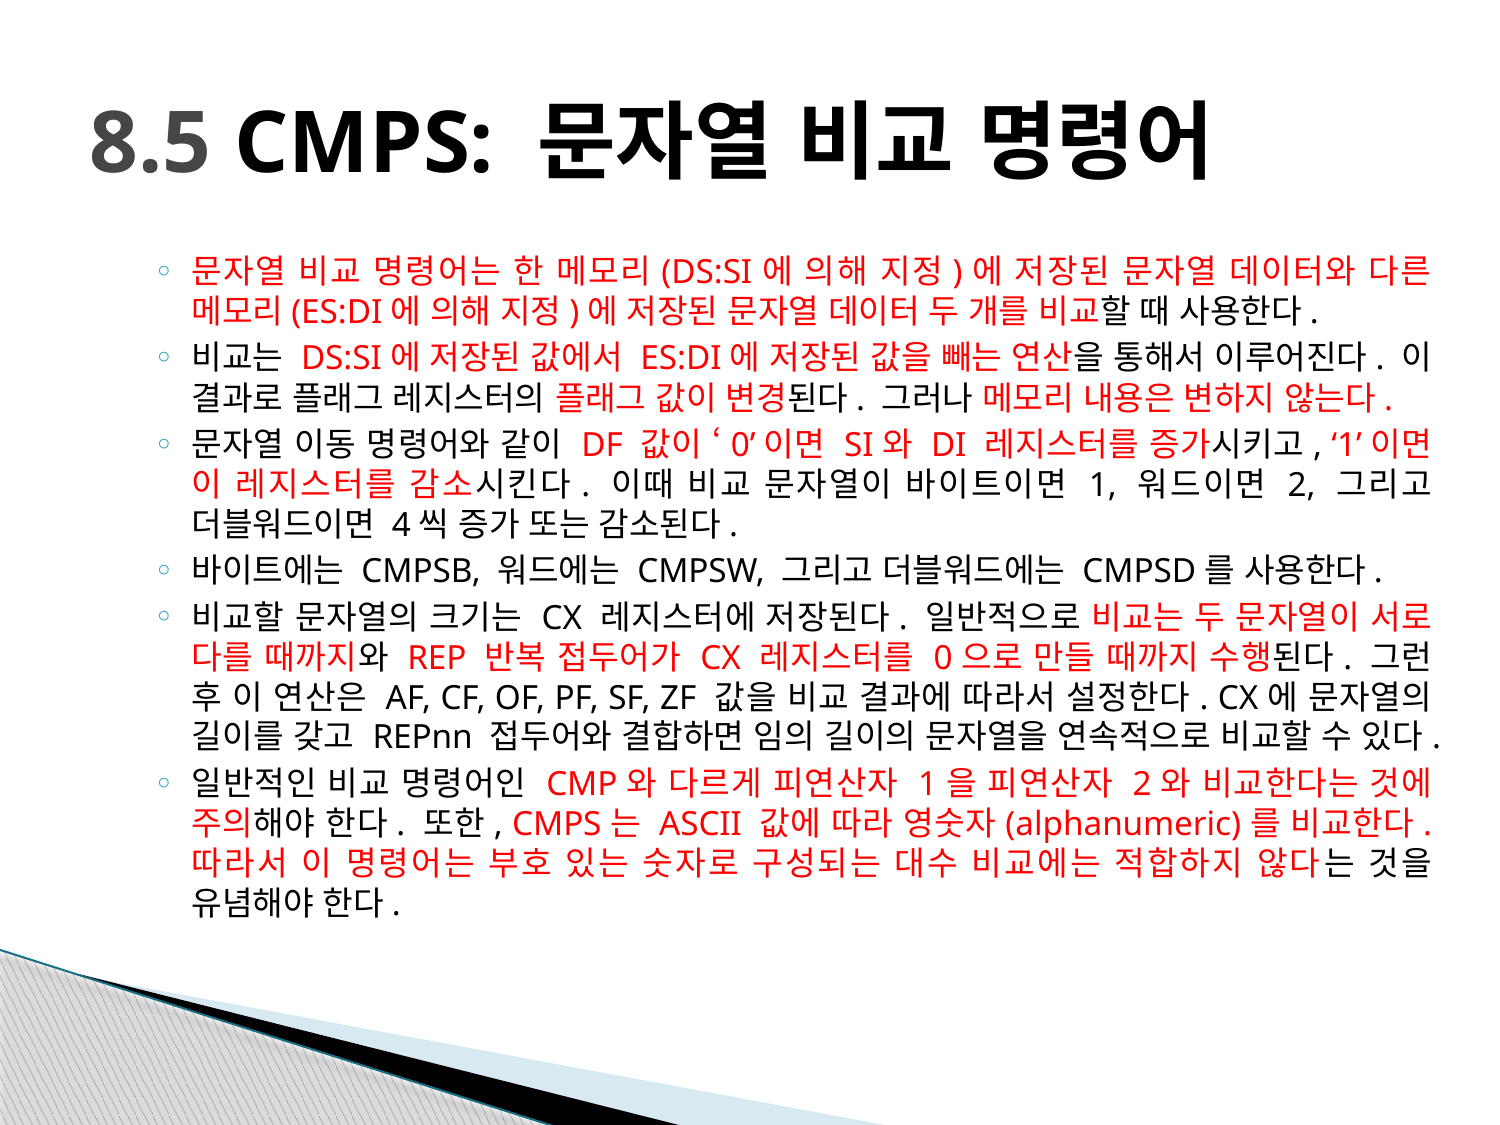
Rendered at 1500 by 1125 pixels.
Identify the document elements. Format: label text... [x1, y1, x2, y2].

title 8.5 CMPS: 문자열 비교 명령어 [75, 45, 1425, 233]
list 문자열 비교 명령어는 한 메모리(DS:SI에 의해 지정)에 저장된 문자열 데이터와 다른 메모리(ES:DI에 의해 지정)에 저장된 문자열 데이터 두 개를 비교할 때 사용한다. 비교는 DS:SI에 저장된 값에서 ES:DI에 저장된 값을 빼는 연산을 통해서 이루어진다. 이 결과로 플래그 레지스터의 플래그 값이 변경된다. 그러나 메모리 내용은 변하지 않는다. 문자열 이동 명령어와 같이 DF 값이 ‘0’이면 SI와 DI 레지스터를 증가시키고, ‘1’이면 이 레지스터를 감소시킨다. 이때 비교 문자열이 바이트이면 1, 워드이면 2, 그리고 더블워드이면 4씩 증가 또는 감소된다. 바이트에는 CMPSB, 워드에는 CMPSW, 그리고 더블워드에는 CMPSD를 사용한다. 비교할 문자열의 크기는 CX 레지스터에 저장된다. 일반적으로 비교는 두 문자열이 서로 다를 때까지와 REP 반복 접두어가 CX 레지스터를 0으로 만들 때까지 수행된다. 그런 후 이 연산은 AF, CF, OF, PF, SF, ZF 값을 비교 결과에 따라서 설정한다. CX에 문자열의 길이를 갖고 REPnn 접두어와 결합하면 임의 길이의 문자열을 연속적으로 비교할 수 있다. 일반적인 비교 명령어인 CMP와 다르게 피연산자 1을 피연산자 2와 비교한다는 것에 주의해야 한다. 또한, CMPS는 ASCII 값에 따라 영숫자(alphanumeric)를 비교한다. 따라서 이 명령어는 부호 있는 숫자로 구성되는 대수 비교에는 적합하지 않다는 것을 유념해야 한다. [75, 243, 1447, 986]
